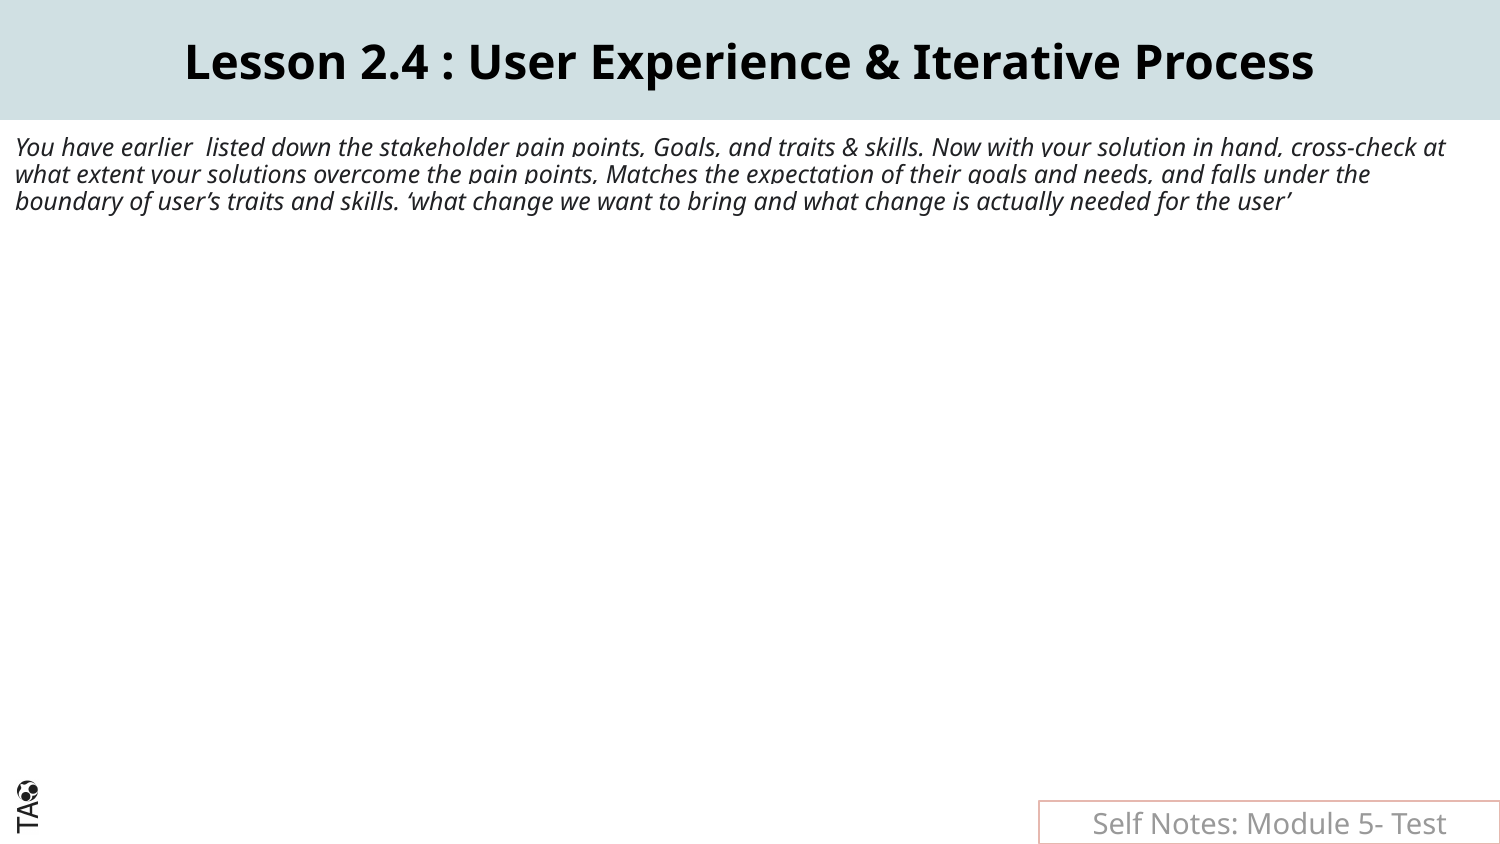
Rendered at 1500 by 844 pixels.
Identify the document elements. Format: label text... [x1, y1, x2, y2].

picture [0, 780, 105, 840]
text_box Self Notes: Module 5- Test [1039, 801, 1500, 844]
text_box You have earlier listed down the stakeholder pain points, Goals, and traits & skills. Now with your solution in hand, cross-check at what extent your solutions overcome the pain points, Matches the expectation of their goals and needs, and falls under the boundary of user’s traits and skills. ‘what change we want to bring and what change is actually needed for the user’ [0, 120, 1500, 815]
text_box Lesson 2.4 : User Experience & Iterative Process [0, 0, 1500, 120]
